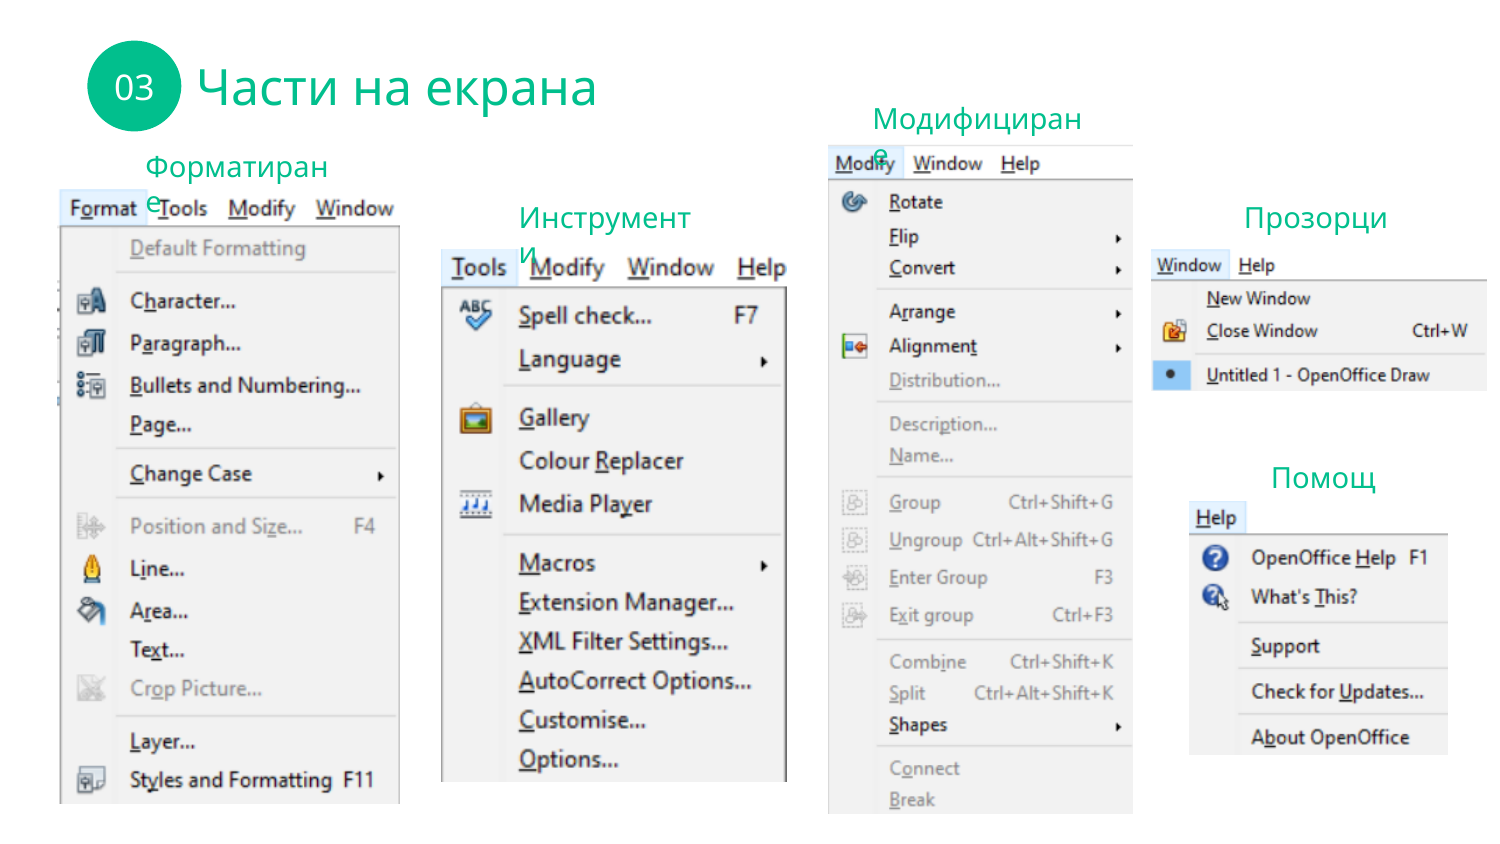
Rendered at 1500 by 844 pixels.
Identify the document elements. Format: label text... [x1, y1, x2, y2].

picture [57, 189, 401, 804]
text_box Модифициране [857, 85, 1104, 131]
picture [1189, 501, 1449, 755]
text_box Прозорци [1229, 184, 1409, 230]
picture [827, 139, 1134, 814]
text_box Помощ [1255, 444, 1436, 490]
picture [1150, 249, 1487, 391]
picture [440, 249, 787, 782]
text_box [87, 40, 631, 132]
text_box Инструменти [503, 184, 717, 230]
text_box Форматиране [130, 141, 355, 178]
